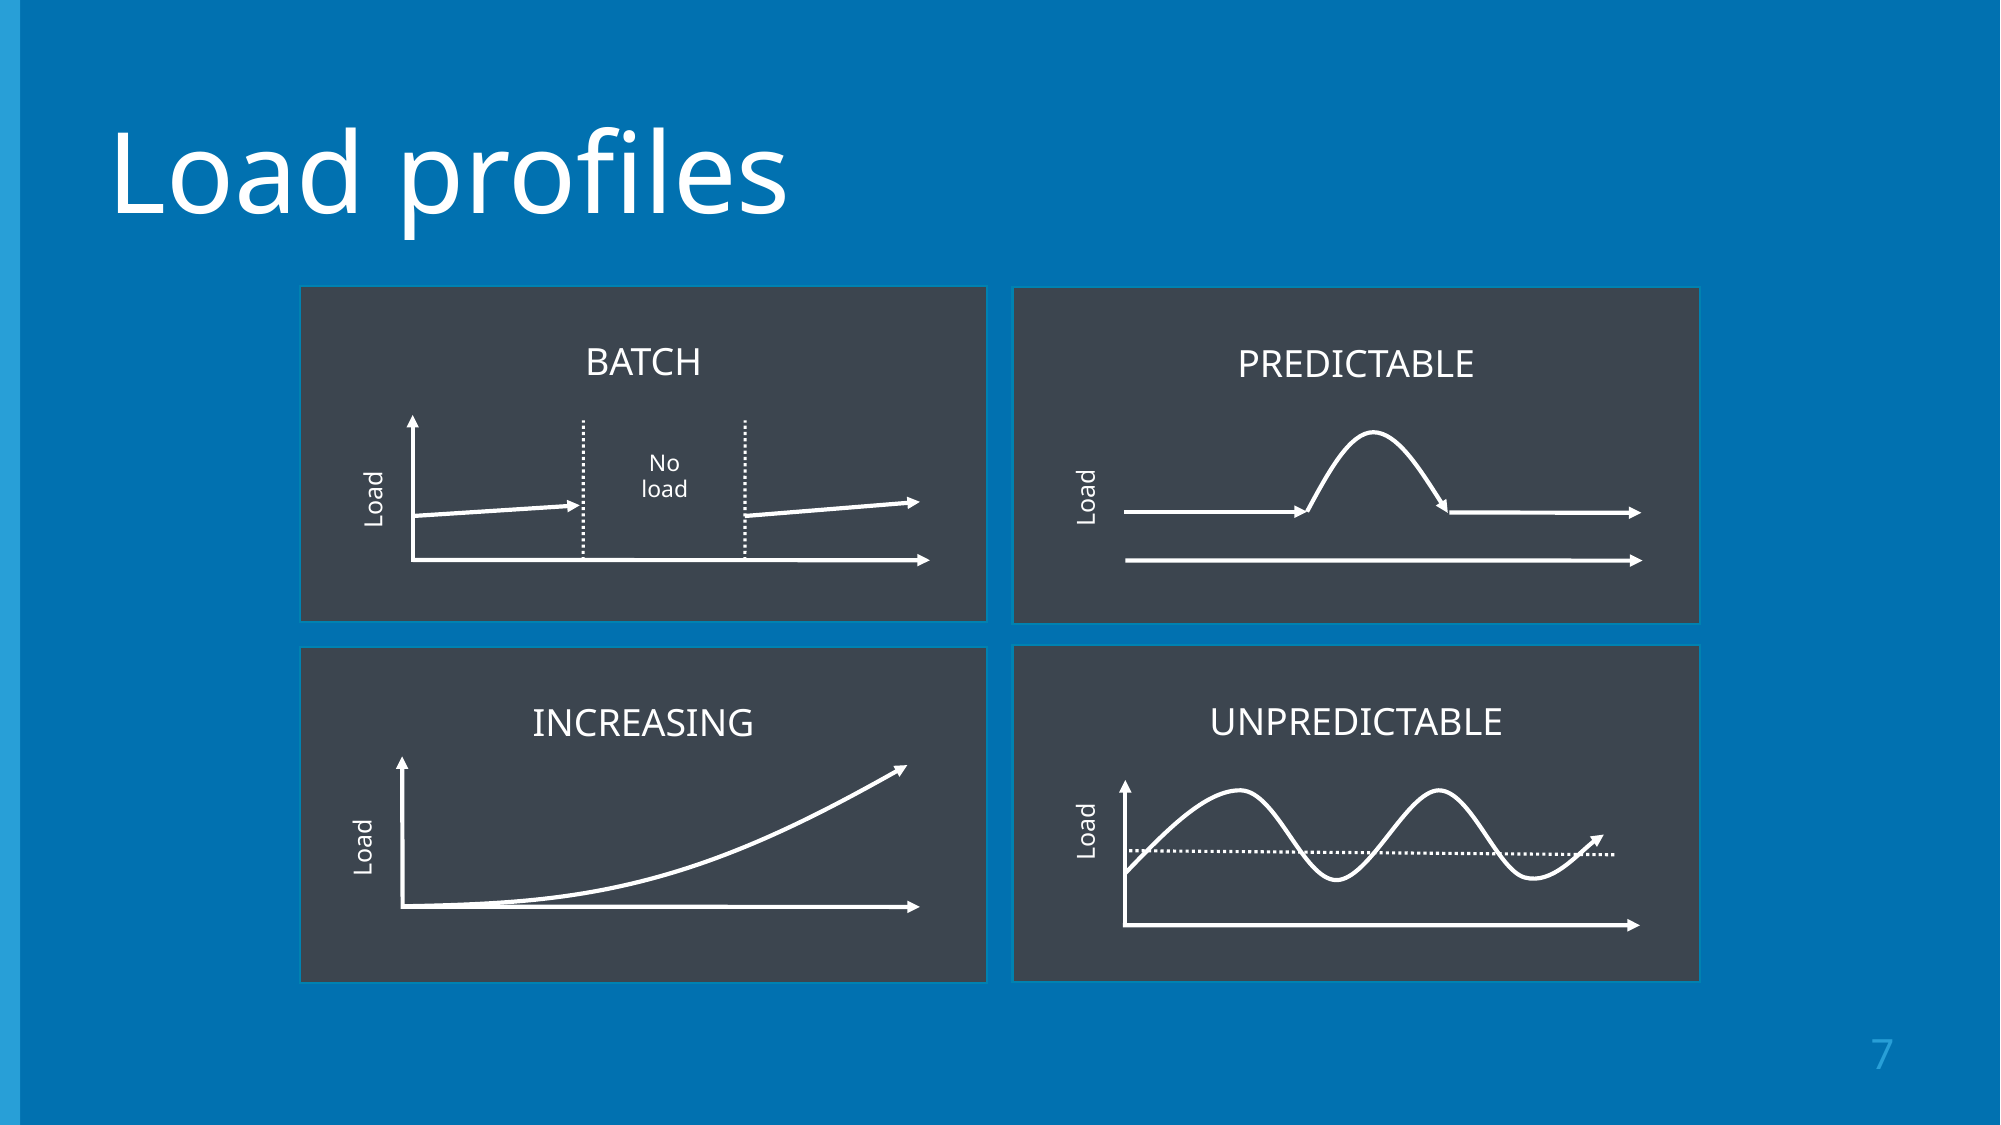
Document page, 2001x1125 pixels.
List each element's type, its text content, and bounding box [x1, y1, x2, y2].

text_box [299, 285, 1700, 984]
title Load profiles [92, 68, 1910, 286]
slide_number 7 [1459, 1026, 1910, 1087]
